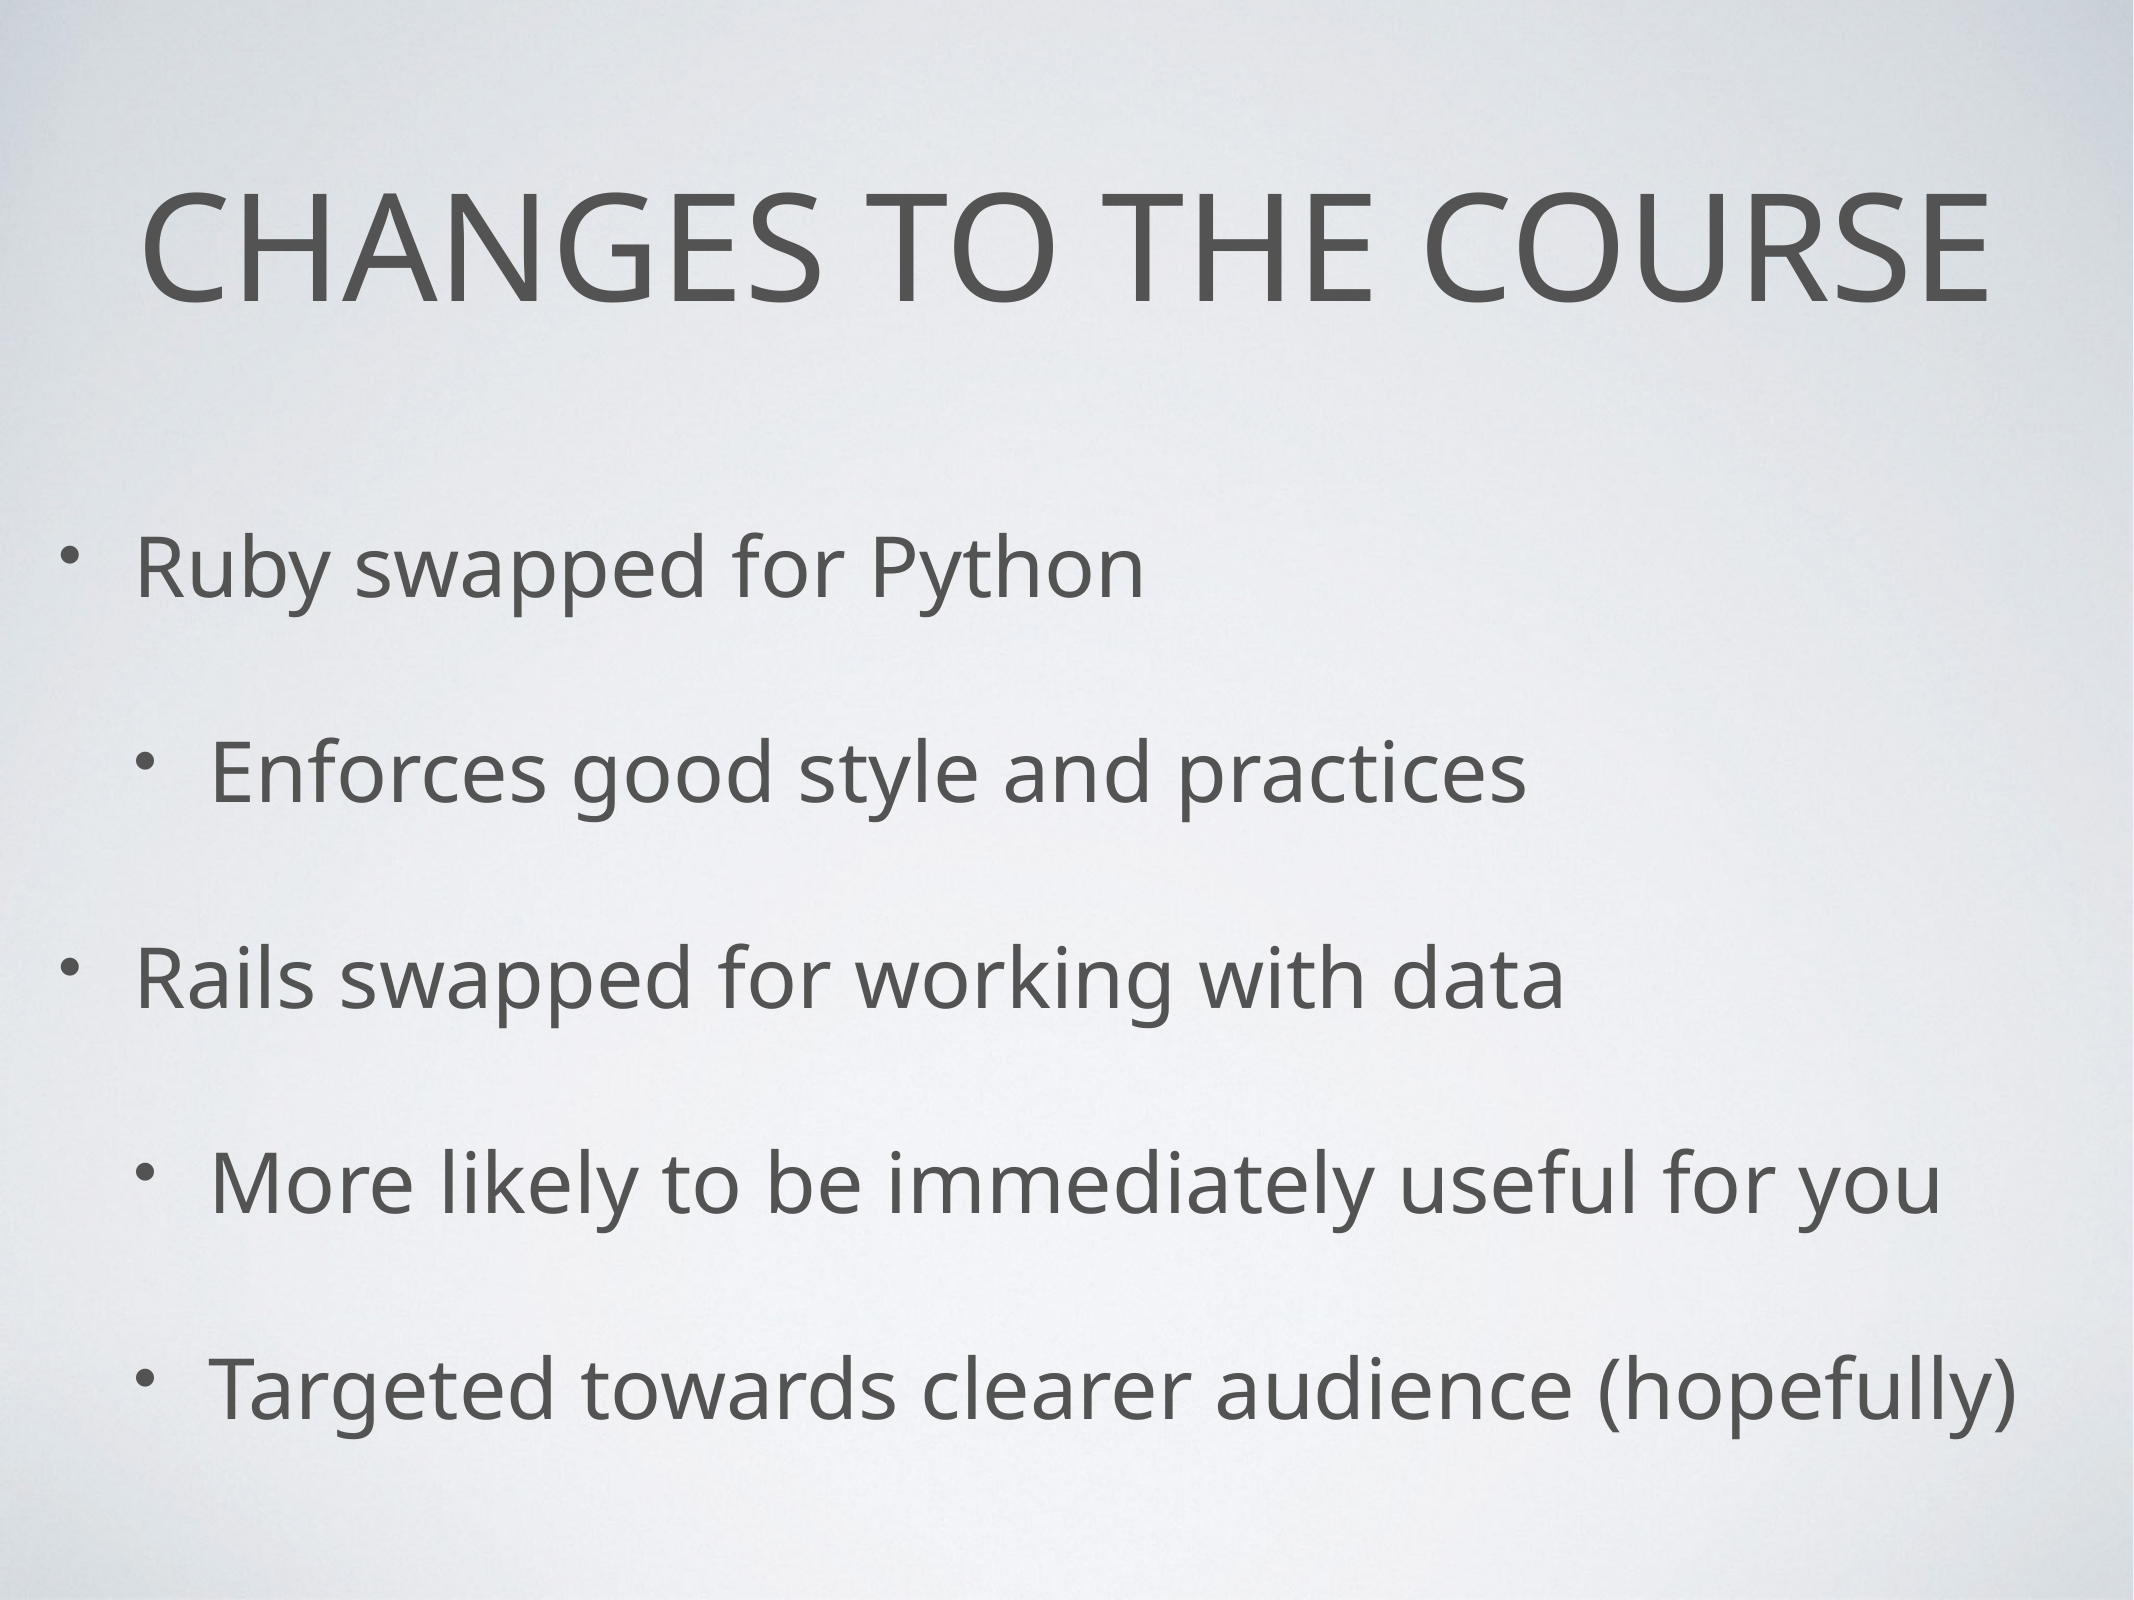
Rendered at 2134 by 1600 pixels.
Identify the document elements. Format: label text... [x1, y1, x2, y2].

picture [0, 0, 2134, 1600]
list Ruby swapped for Python Enforces good style and practices Rails swapped for working with data More likely to be immediately useful for you Targeted towards clearer audience (hopefully) [57, 447, 2076, 1482]
title Changes to the course [57, 41, 2076, 443]
